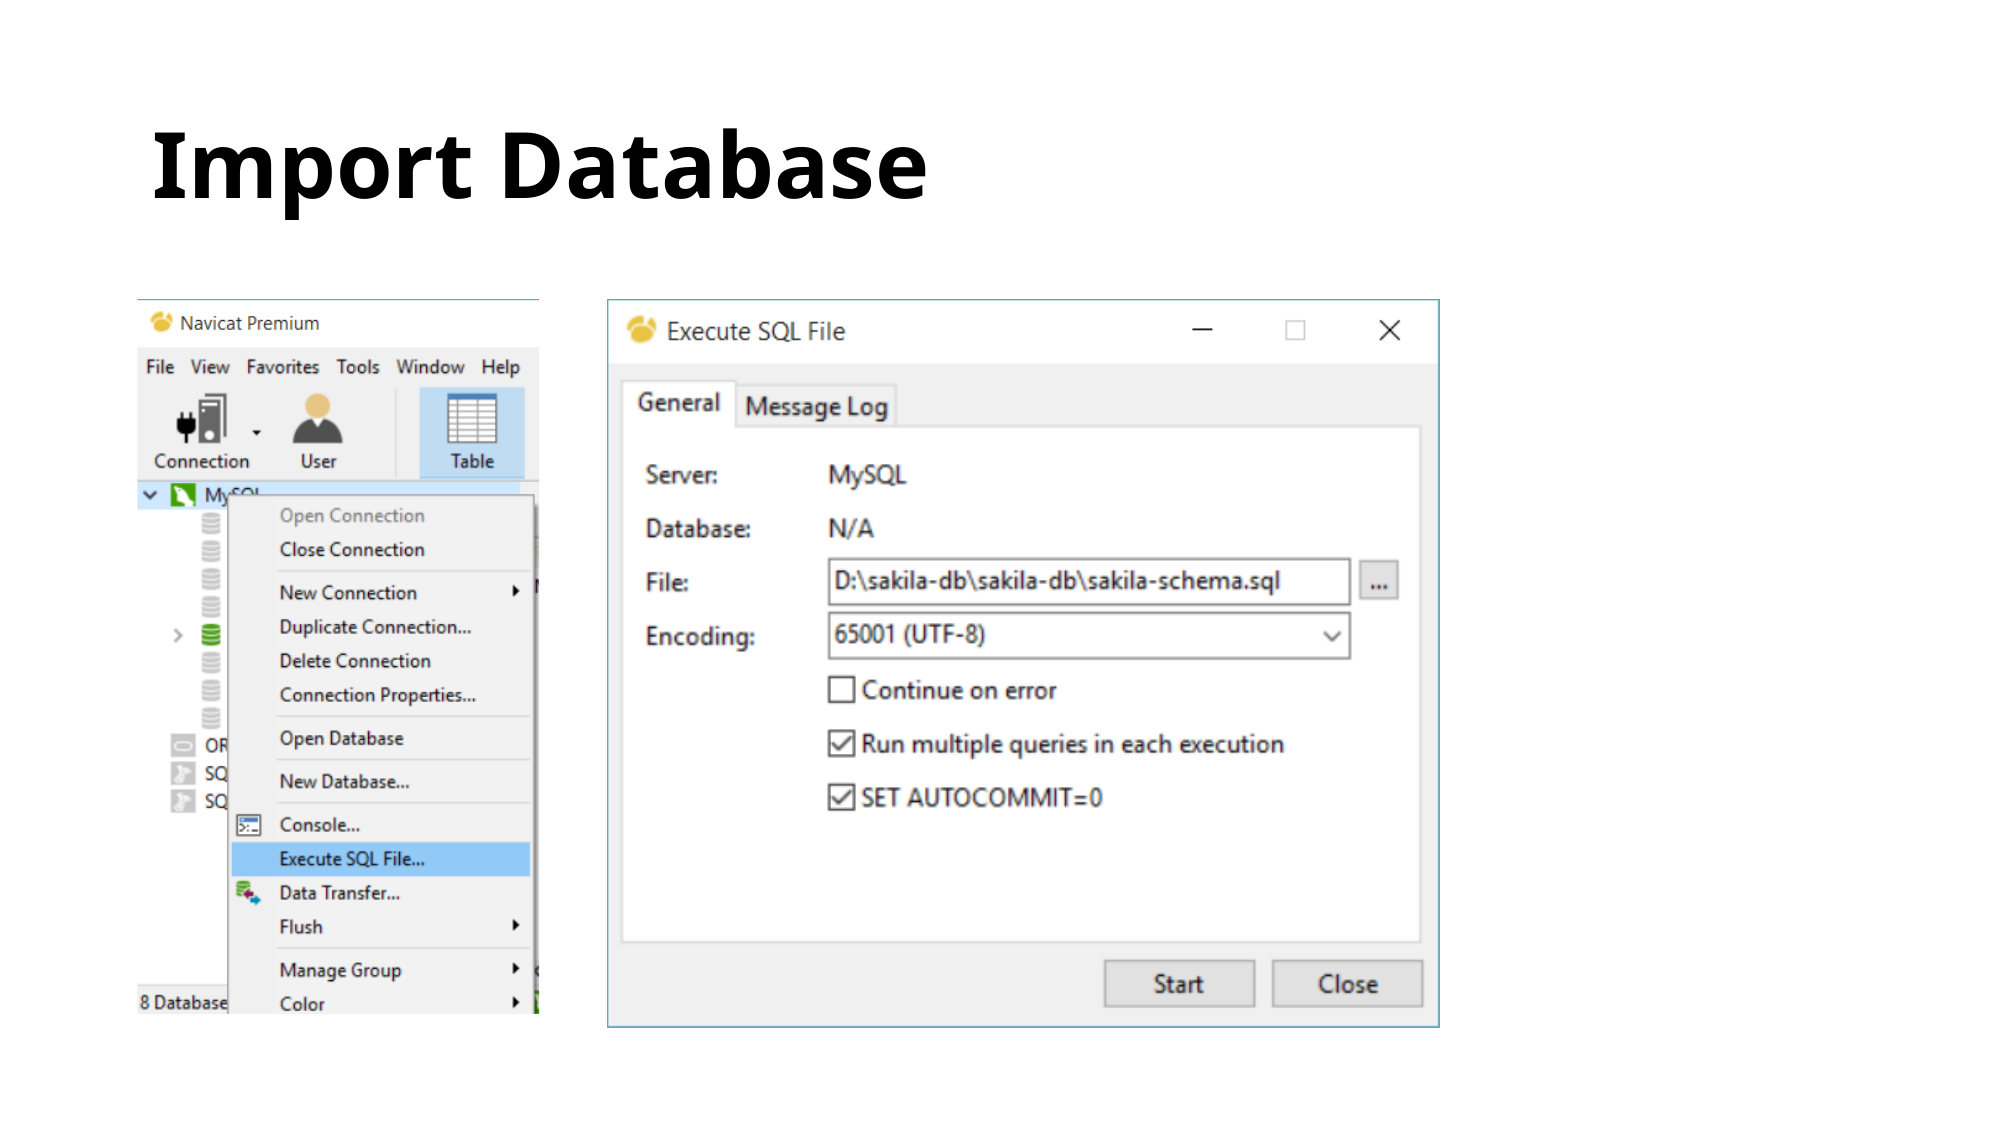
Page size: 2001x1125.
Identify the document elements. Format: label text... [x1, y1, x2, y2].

picture [137, 299, 540, 1014]
title Import Database [137, 59, 1863, 278]
picture [607, 299, 1440, 1029]
